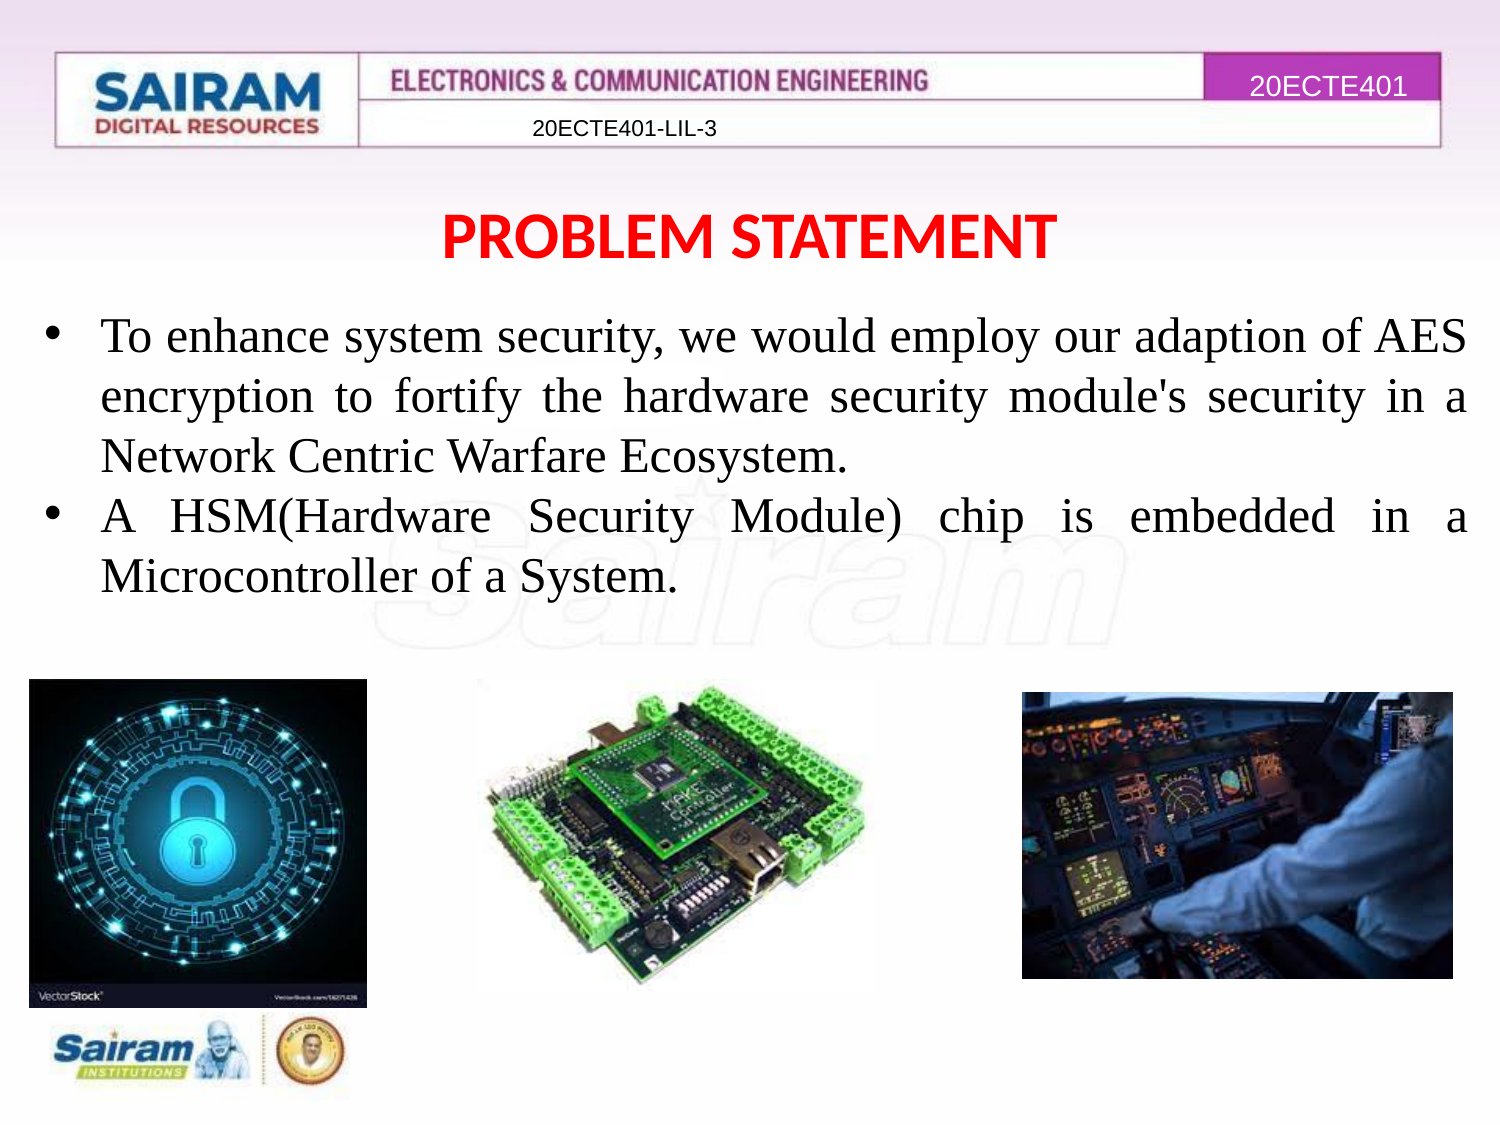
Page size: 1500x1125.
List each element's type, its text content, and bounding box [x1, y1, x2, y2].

text_box To enhance system security, we would employ our adaption of AES encryption to fortify the hardware security module's security in a Network Centric Warfare Ecosystem. A HSM(Hardware Security Module) chip is embedded in a Microcontroller of a System. [29, 295, 1484, 645]
text_box 20ECTE401 [1205, 52, 1453, 118]
picture [0, 0, 1500, 1125]
text_box 220ECTE401-LIL-3 [384, 98, 852, 184]
text_box PROBLEM STATEMENT [112, 184, 1388, 295]
